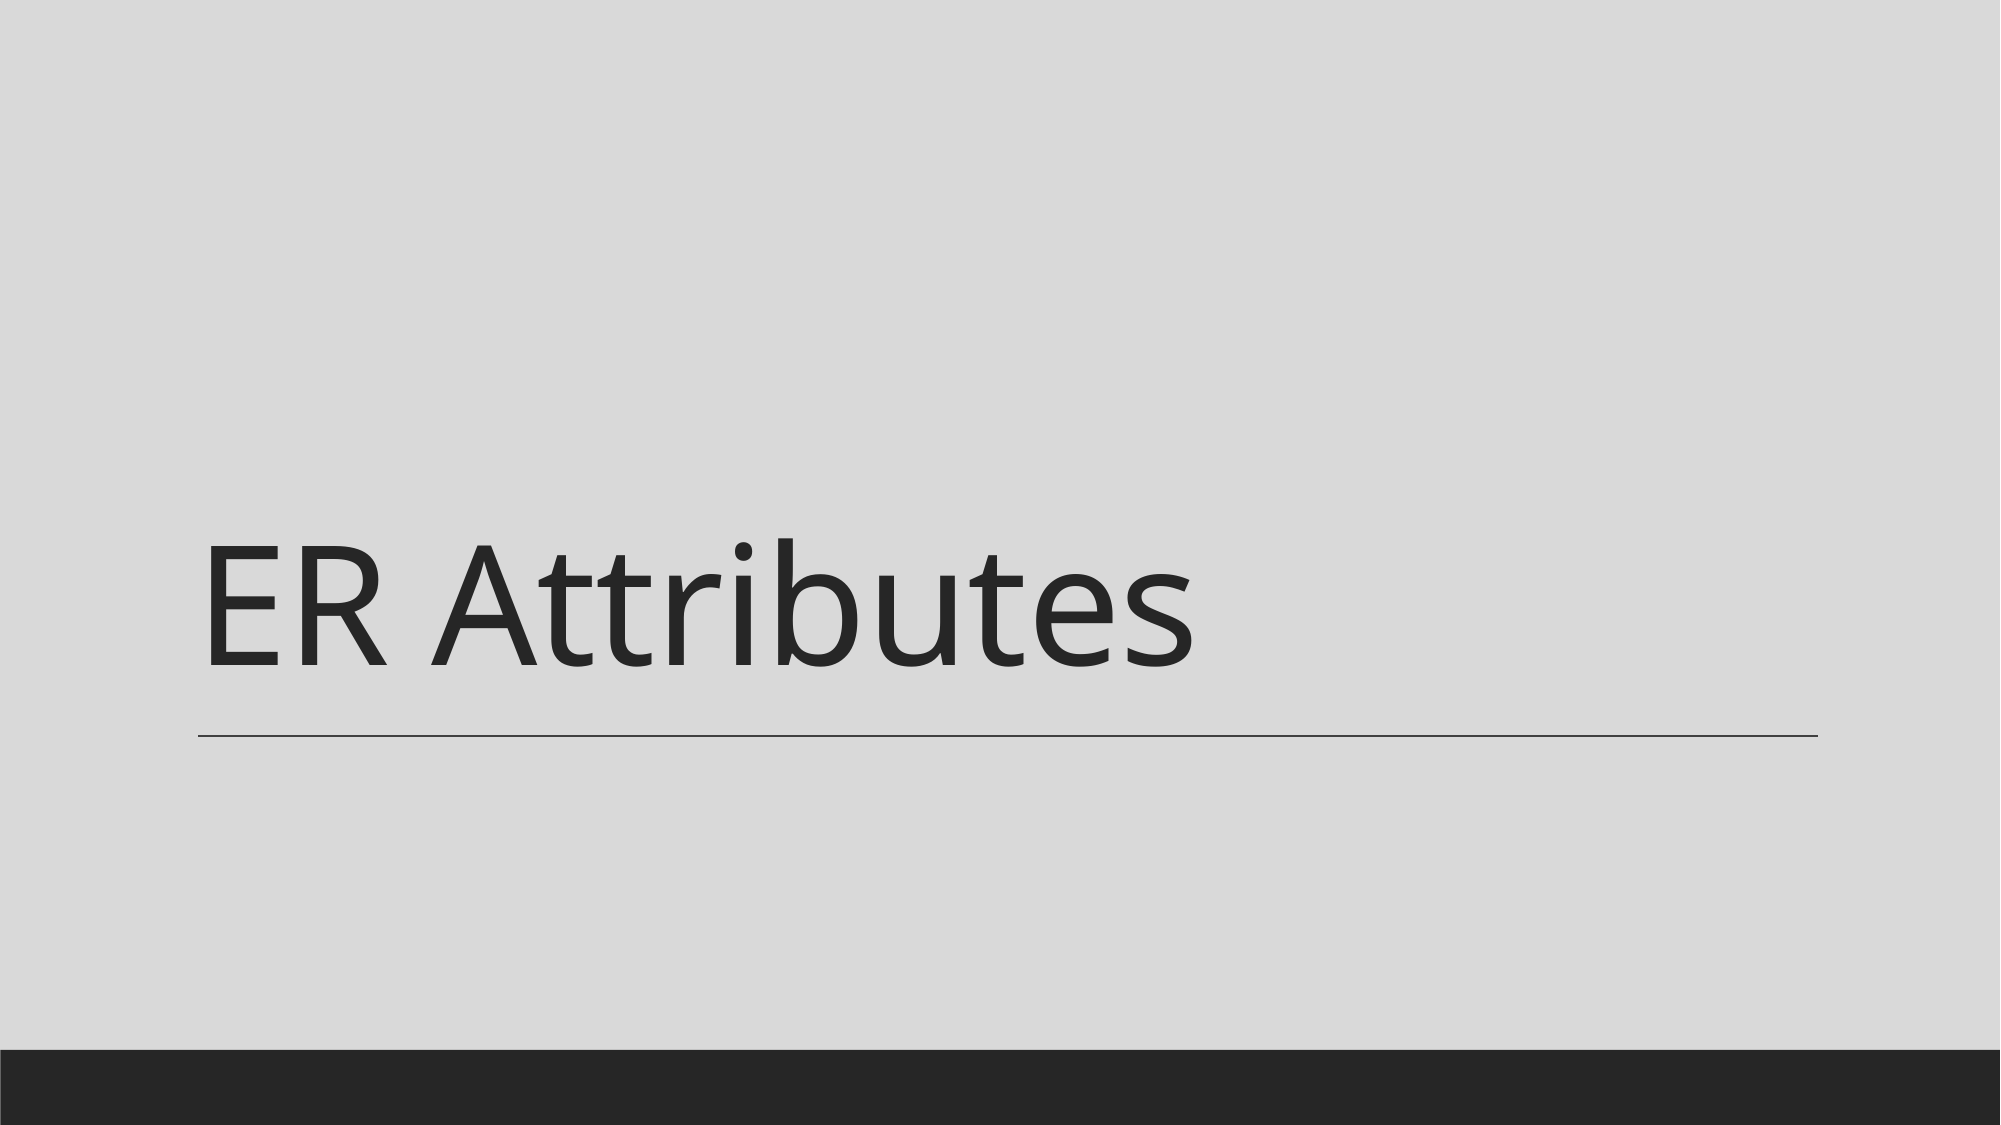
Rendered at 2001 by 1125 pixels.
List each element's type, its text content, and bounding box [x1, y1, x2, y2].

title ER Attributes [180, 124, 1830, 710]
